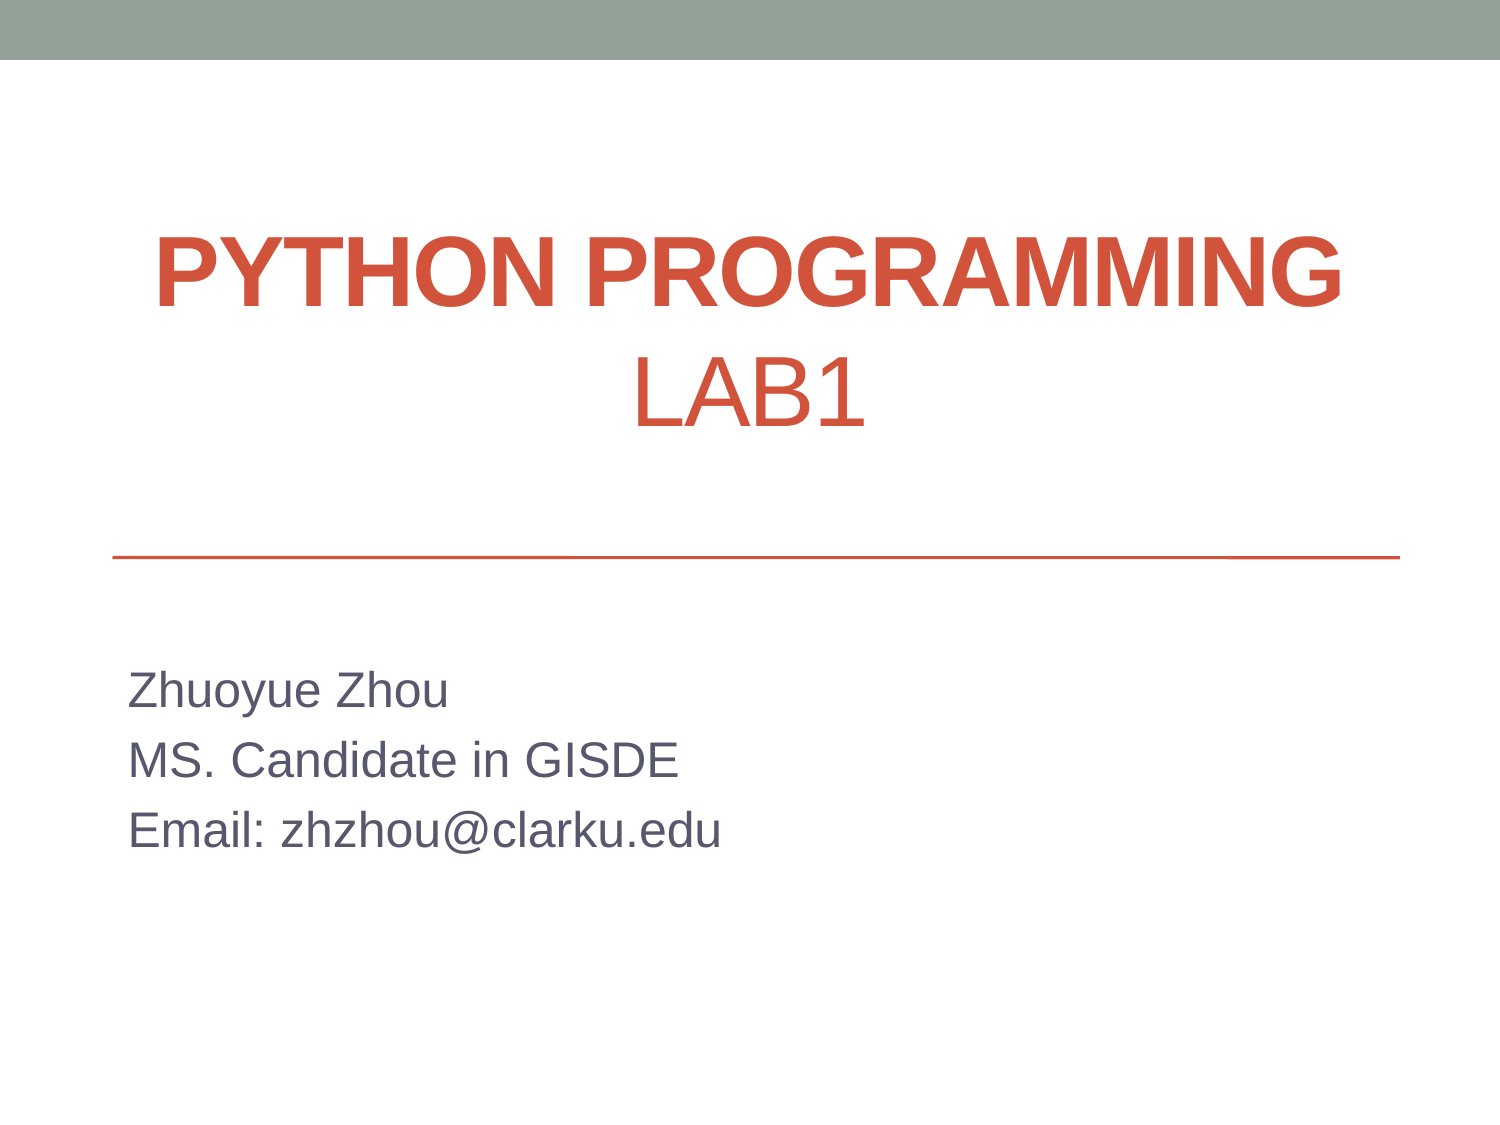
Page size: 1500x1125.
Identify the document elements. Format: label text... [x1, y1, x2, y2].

subtitle Zhuoyue Zhou MS. Candidate in GISDE Email: zhzhou@clarku.edu [112, 650, 1163, 938]
title PYTHON PROGRAMMING Lab1 [112, 212, 1388, 454]
